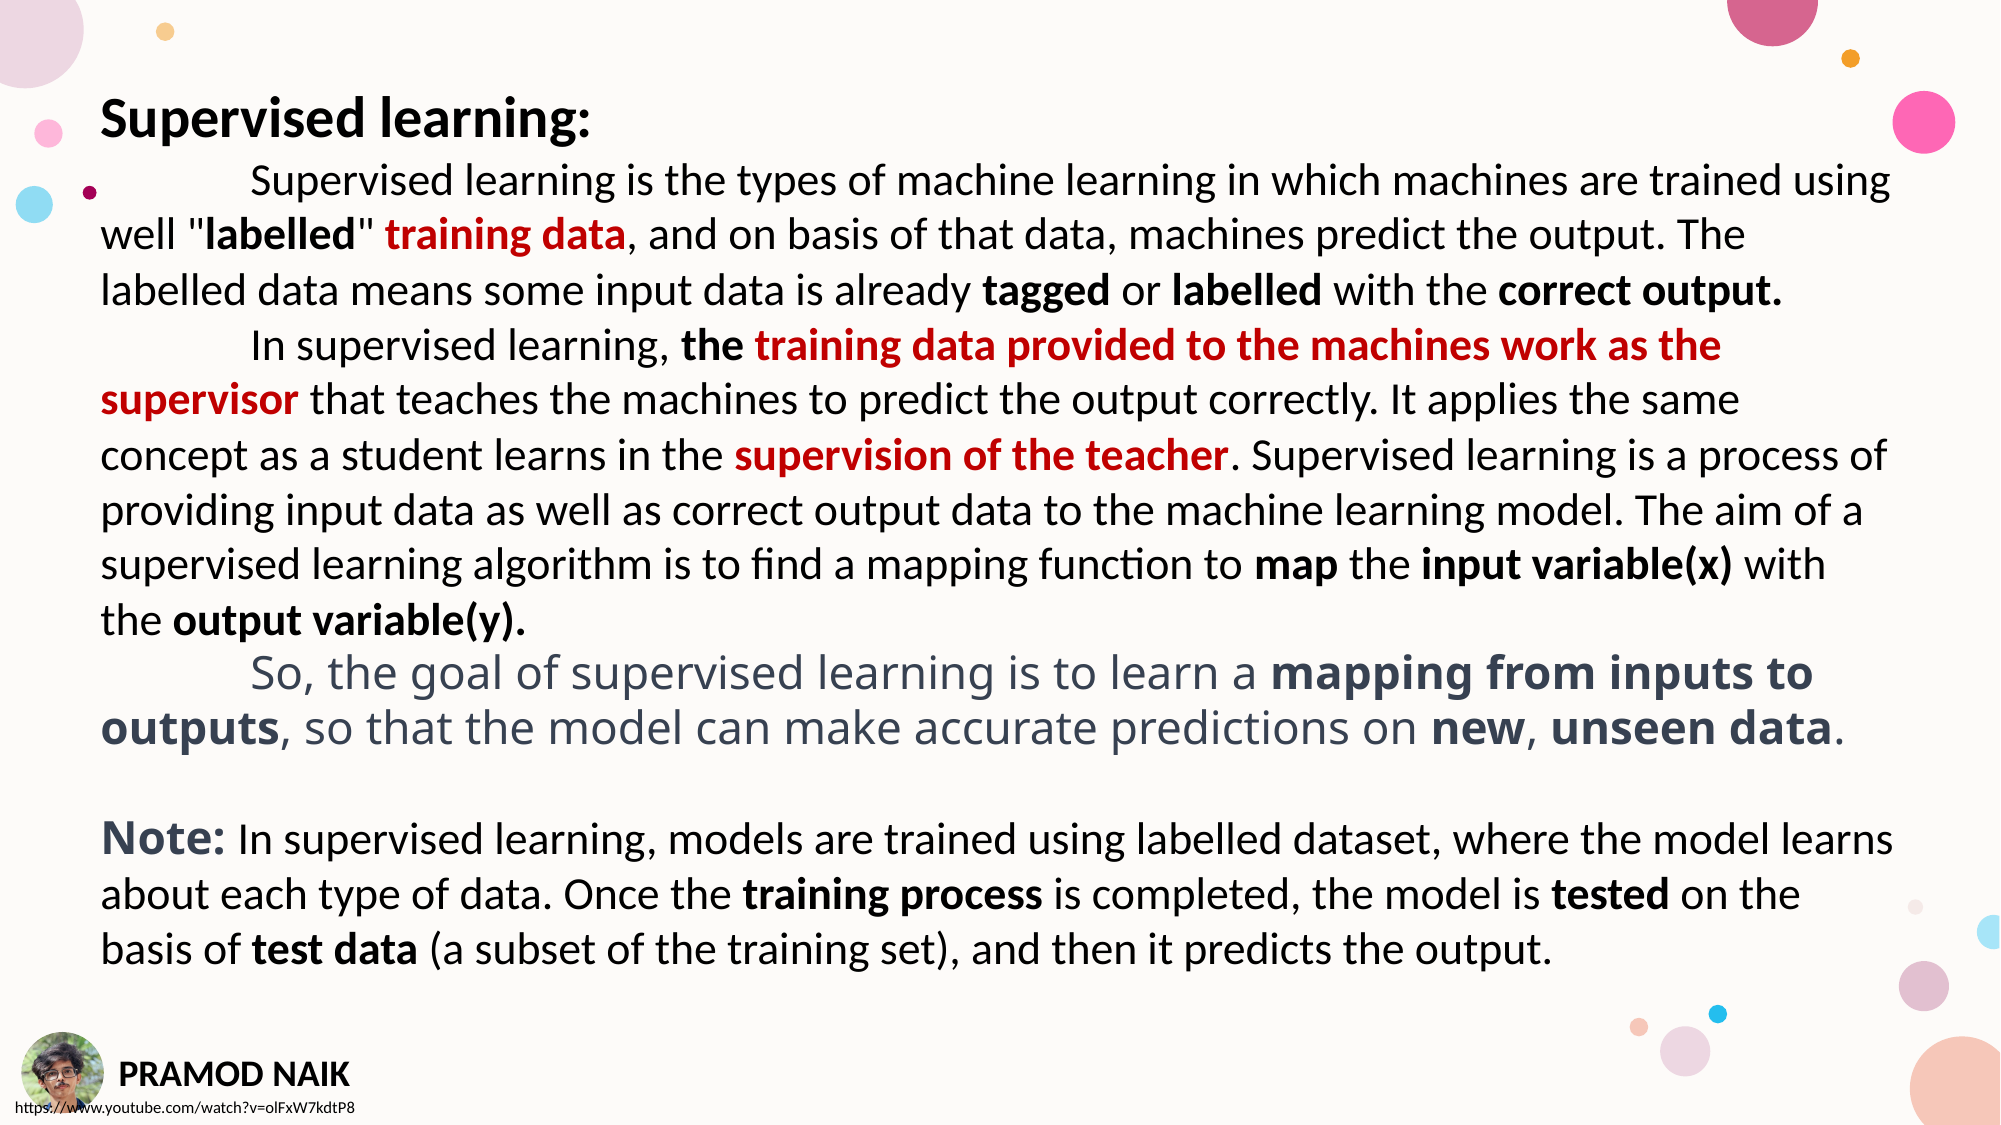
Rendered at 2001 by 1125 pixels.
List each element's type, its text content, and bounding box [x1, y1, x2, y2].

text_box https://www.youtube.com/watch?v=olFxW7kdtP8 [0, 1089, 1001, 1125]
text_box Supervised learning: Supervised learning is the types of machine learning in which machines are trained using well "labelled" training data, and on basis of that data, machines predict the output. The labelled data means some input data is already tagged or labelled with the correct output. In supervised learning, the training data provided to the machines work as the supervisor that teaches the machines to predict the output correctly. It applies the same concept as a student learns in the supervision of the teacher. Supervised learning is a process of providing input data as well as correct output data to the machine learning model. The aim of a supervised learning algorithm is to find a mapping function to map the input variable(x) with the output variable(y). So, the goal of supervised learning is to learn a mapping from inputs to outputs, so that the model can make accurate predictions on new, unseen data. Note: In supervised learning, models are trained using labelled dataset, where the model learns about each type of data. Once the training process is completed, the model is tested on the basis of test data (a subset of the training set), and then it predicts the output. [85, 71, 1911, 1072]
picture [21, 1031, 104, 1089]
